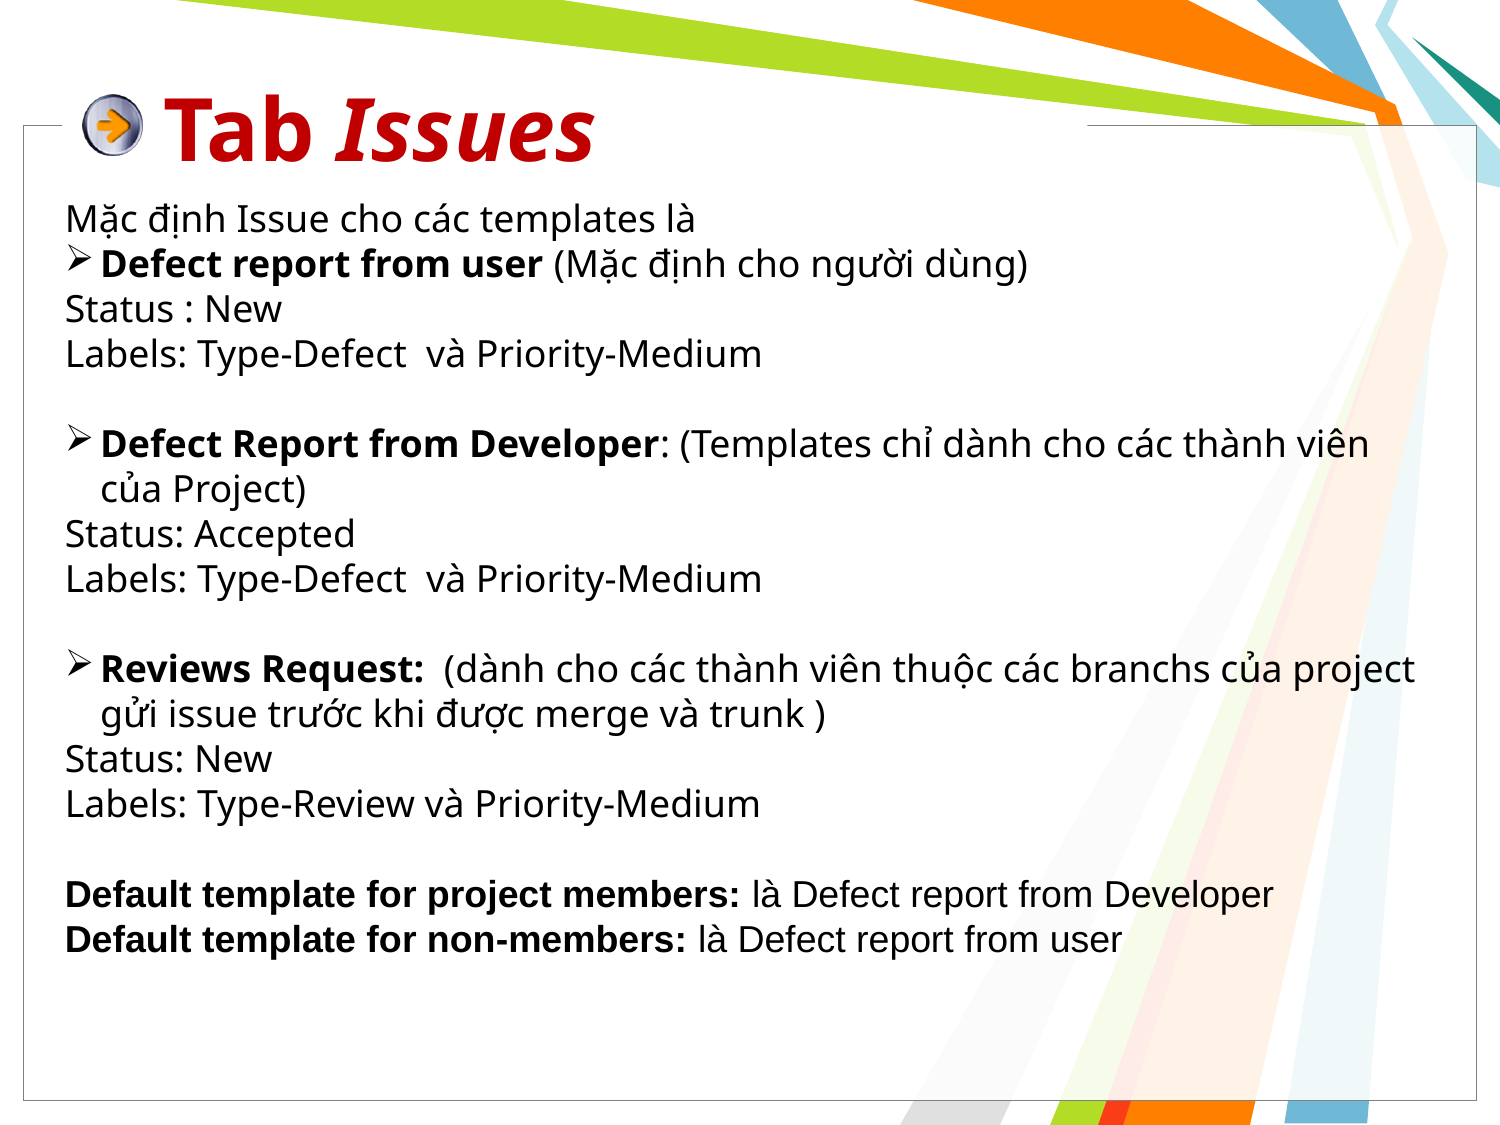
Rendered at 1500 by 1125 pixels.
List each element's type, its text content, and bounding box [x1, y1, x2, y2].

title Tab Issues [147, 32, 1183, 187]
picture [82, 94, 143, 156]
text_box Mặc định Issue cho các templates là Defect report from user (Mặc định cho người dùng) Status : New Labels: Type-Defect và Priority-Medium Defect Report from Developer: (Templates chỉ dành cho các thành viên của Project) Status: Accepted Labels: Type-Defect và Priority-Medium Reviews Request: (dành cho các thành viên thuộc các branchs của project gửi issue trước khi được merge và trunk ) Status: New Labels: Type-Review và Priority-Medium Default template for project members: là Defect report from Developer Default template for non-members: là Defect report from user [50, 187, 1450, 968]
